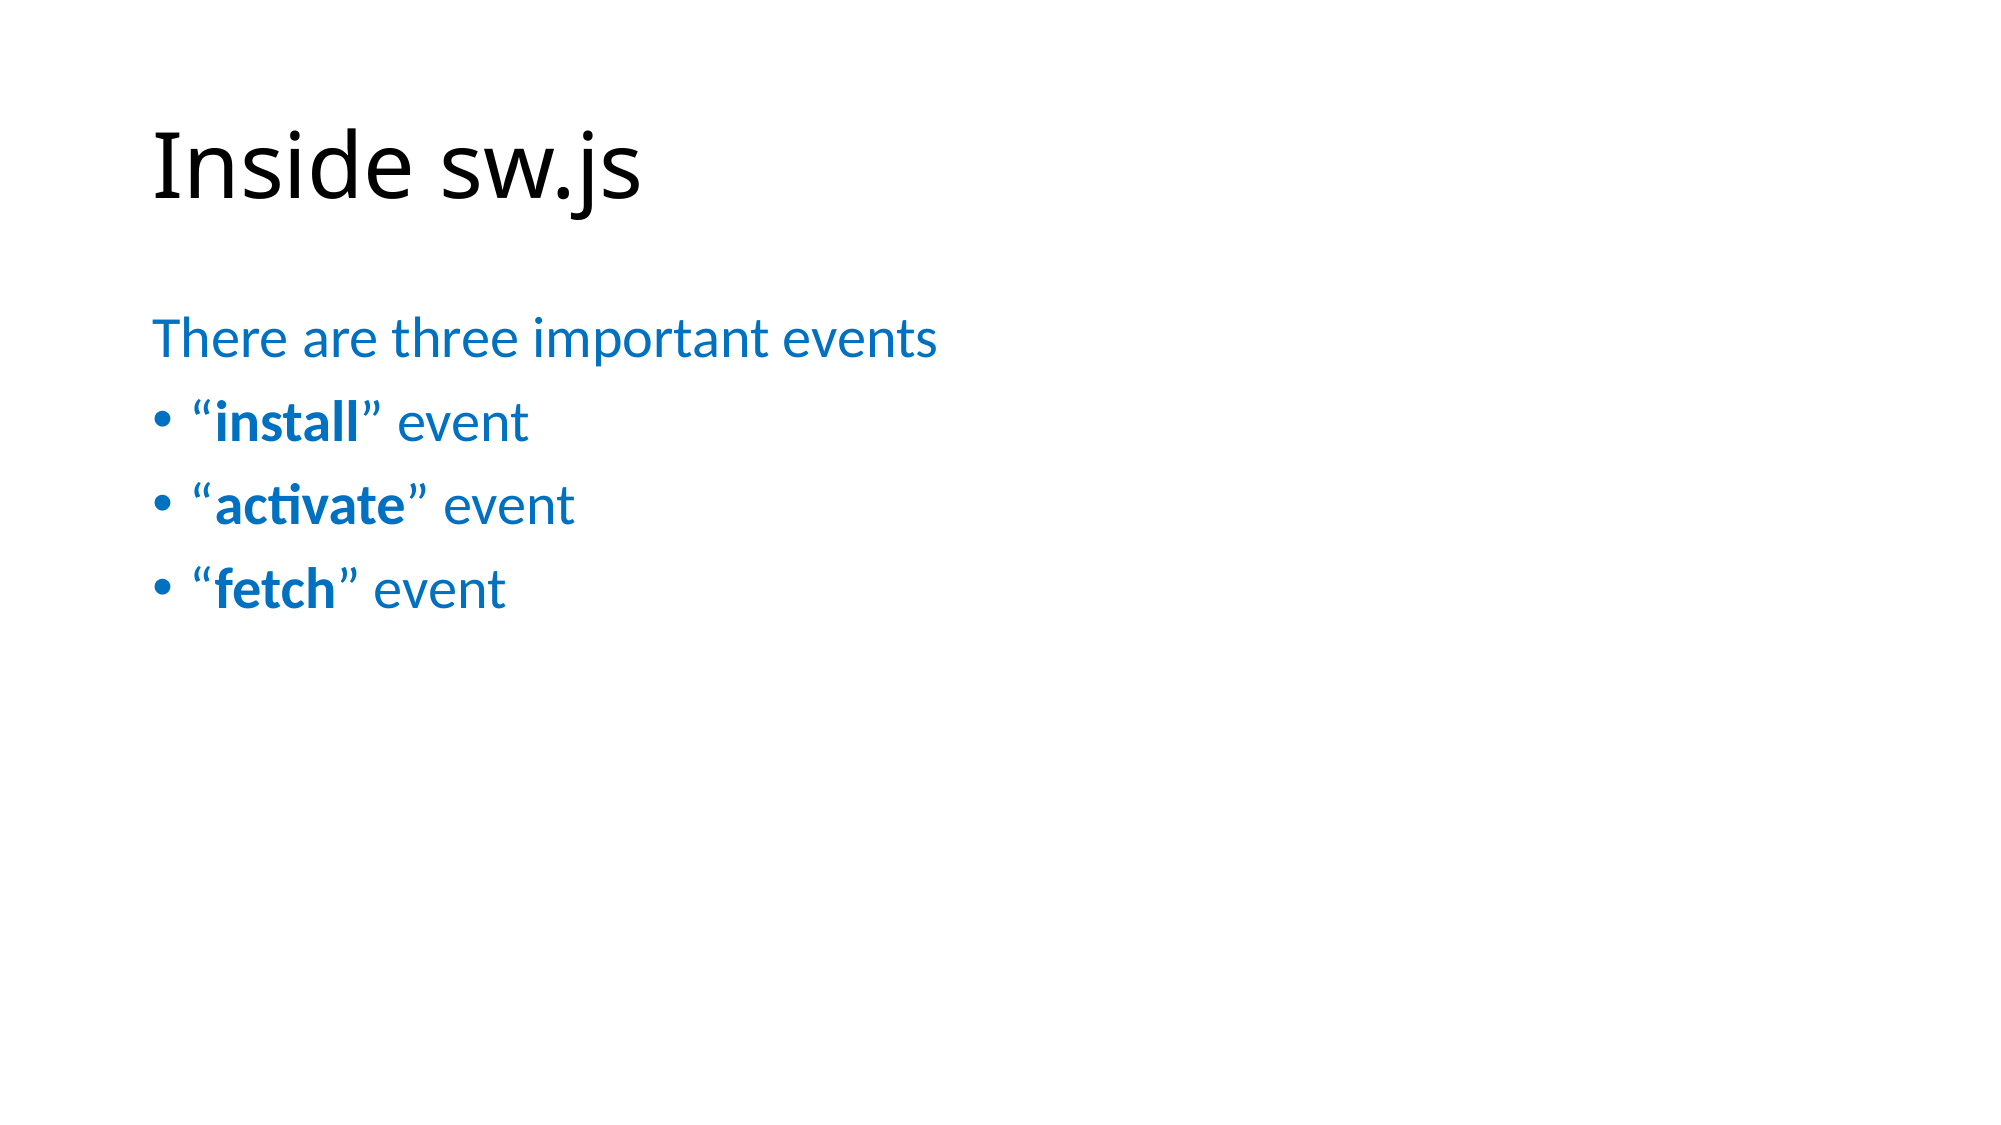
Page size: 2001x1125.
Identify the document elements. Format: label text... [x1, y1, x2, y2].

title Inside sw.js [137, 59, 1863, 278]
list There are three important events “install” event “activate” event “fetch” event [137, 299, 1863, 1014]
